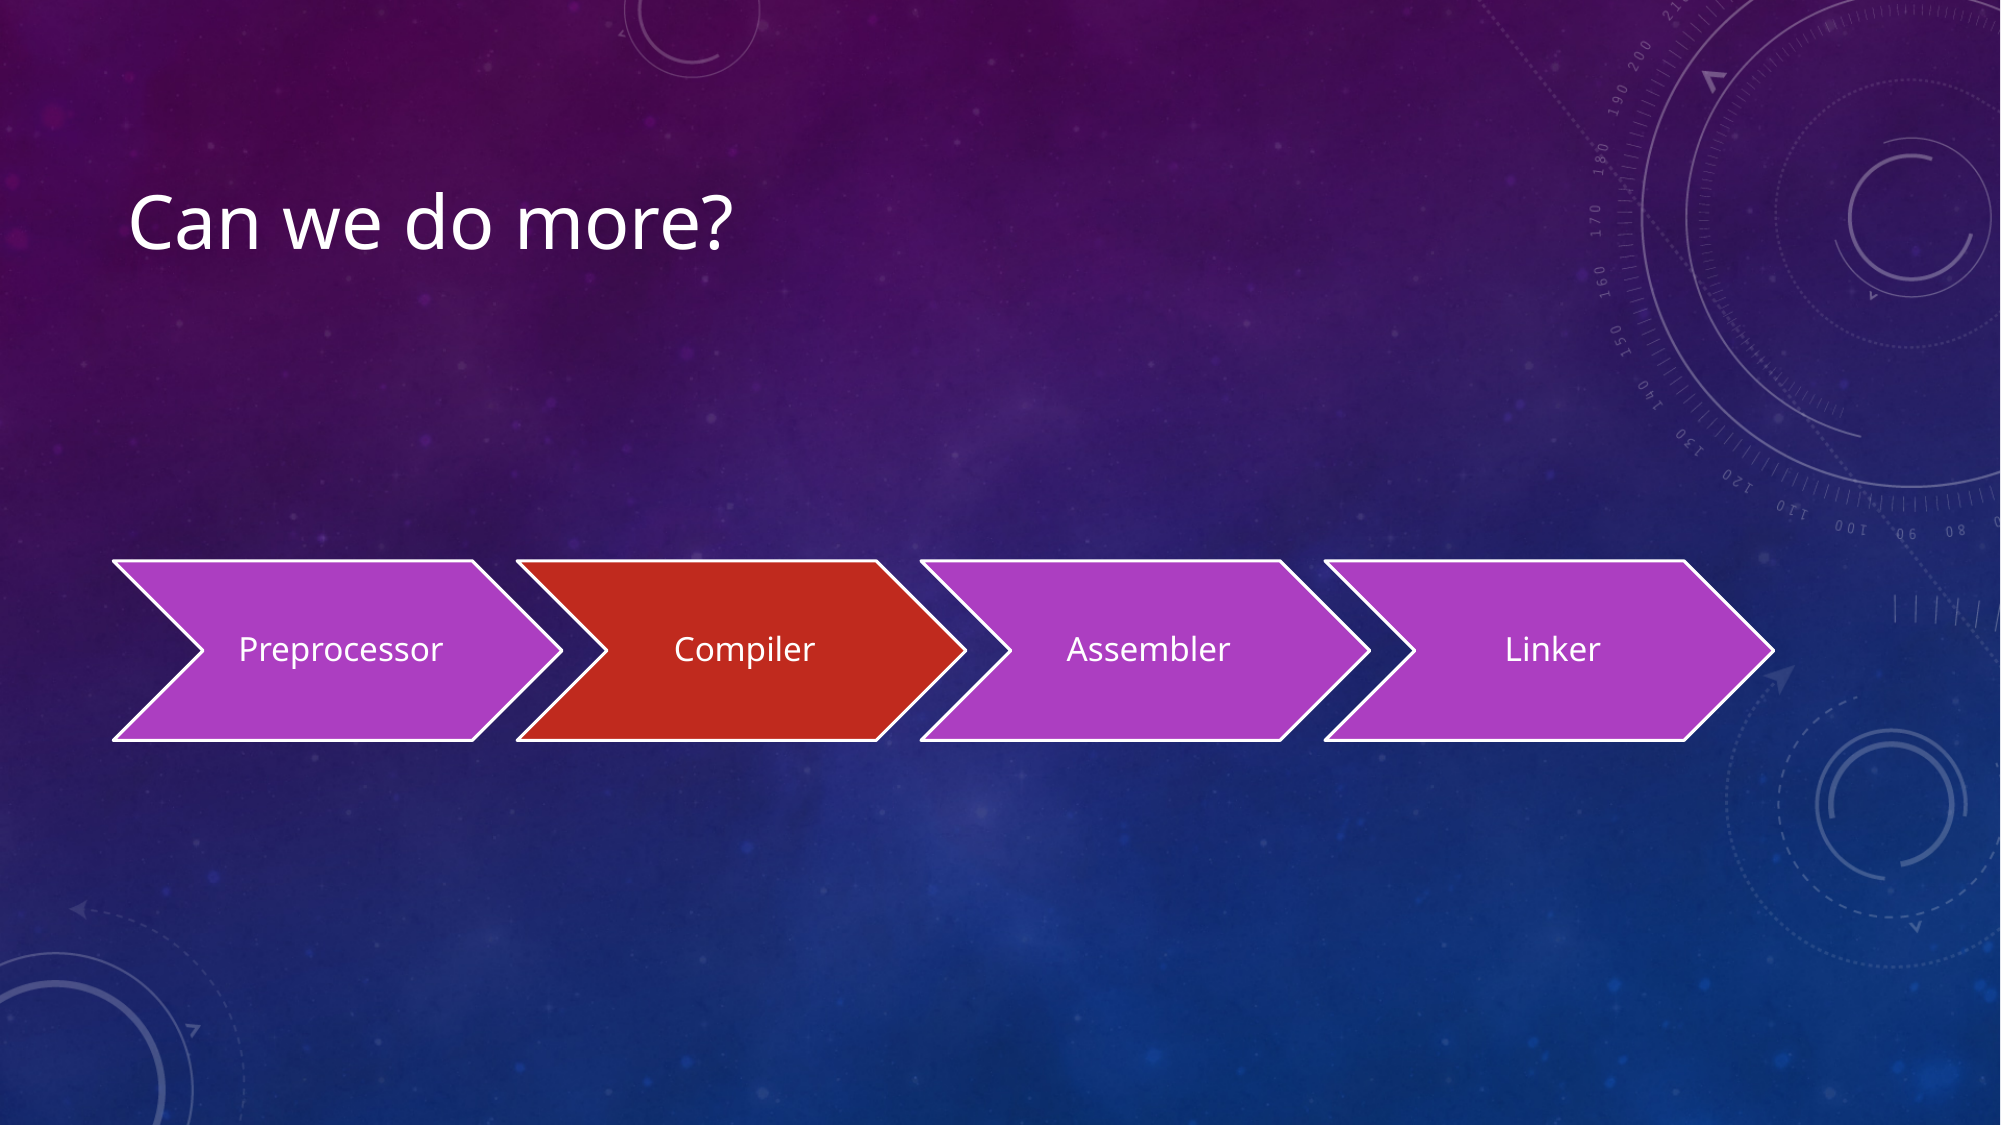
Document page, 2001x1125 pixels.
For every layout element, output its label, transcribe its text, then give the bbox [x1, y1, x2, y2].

picture [0, 0, 2001, 1125]
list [112, 350, 1775, 951]
title Can we do more? [112, 99, 1775, 339]
